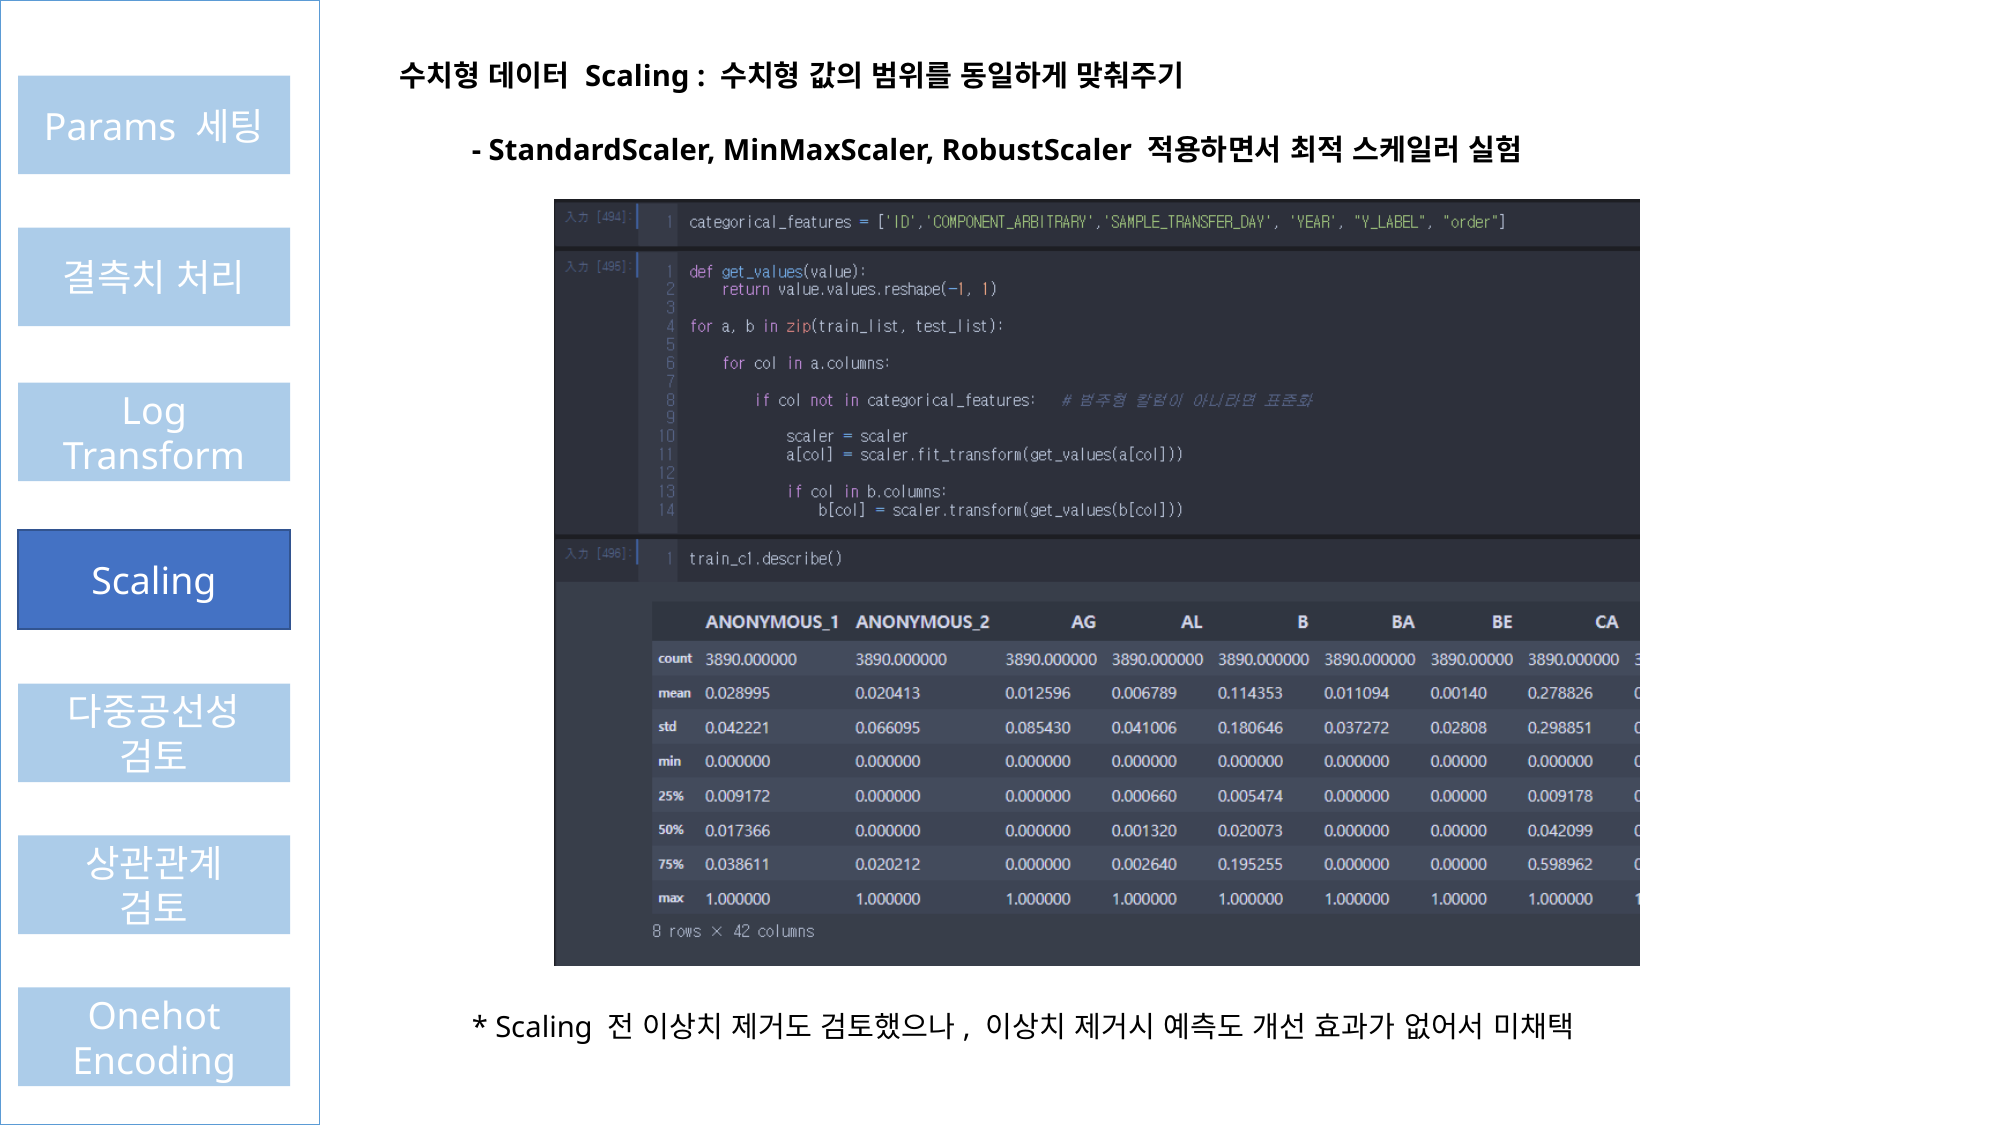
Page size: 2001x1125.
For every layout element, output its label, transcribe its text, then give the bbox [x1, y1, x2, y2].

text_box [0, 0, 320, 1125]
text_box 결측치 처리 [18, 227, 291, 327]
text_box - StandardScaler, MinMaxScaler, RobustScaler 적용하면서 최적 스케일러 실험 [457, 123, 1661, 174]
text_box 수치형 데이터 Scaling : 수치형 값의 범위를 동일하게 맞춰주기 [384, 50, 1299, 101]
text_box 다중공선성 검토 [18, 683, 291, 783]
text_box * Scaling 전 이상치 제거도 검토했으나, 이상치 제거시 예측도 개선 효과가 없어서 미채택 [457, 1001, 1785, 1051]
text_box Log Transform [18, 382, 291, 482]
text_box Params 세팅 [18, 75, 291, 175]
text_box Scaling [17, 529, 291, 630]
text_box Onehot Encoding [18, 987, 291, 1087]
picture [554, 199, 1640, 966]
text_box 상관관계 검토 [18, 835, 291, 935]
